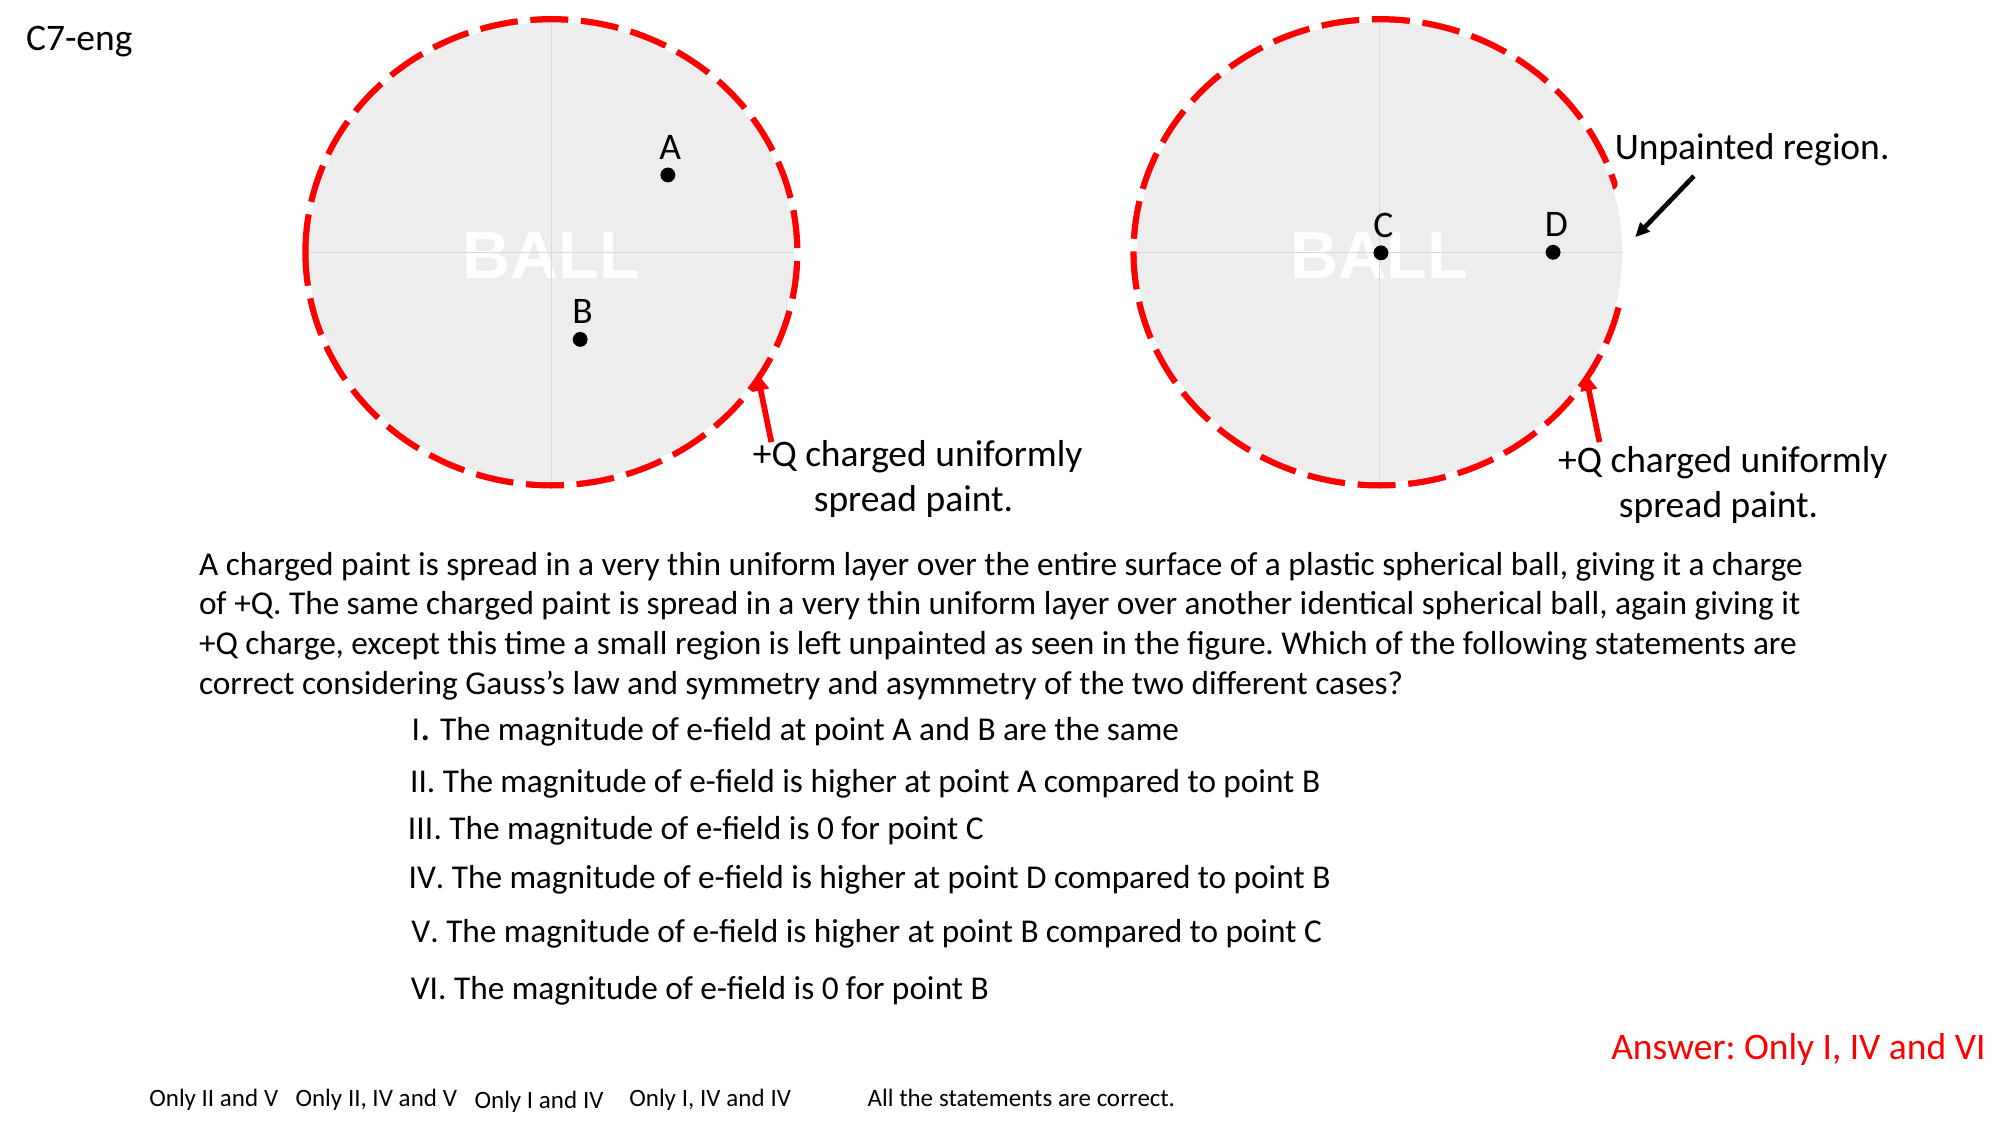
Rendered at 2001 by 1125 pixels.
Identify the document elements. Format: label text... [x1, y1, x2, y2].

text_box Only I, IV and IV [614, 1073, 807, 1119]
text_box Only II and V [134, 1074, 294, 1119]
text_box Only I and IV [459, 1075, 619, 1121]
text_box Answer: Only I, IV and VI [1596, 1015, 2000, 1075]
text_box Only II, IV and V [280, 1073, 473, 1119]
text_box C7-eng [11, 5, 189, 66]
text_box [184, 22, 1905, 1015]
text_box All the statements are correct. [852, 1074, 1191, 1119]
